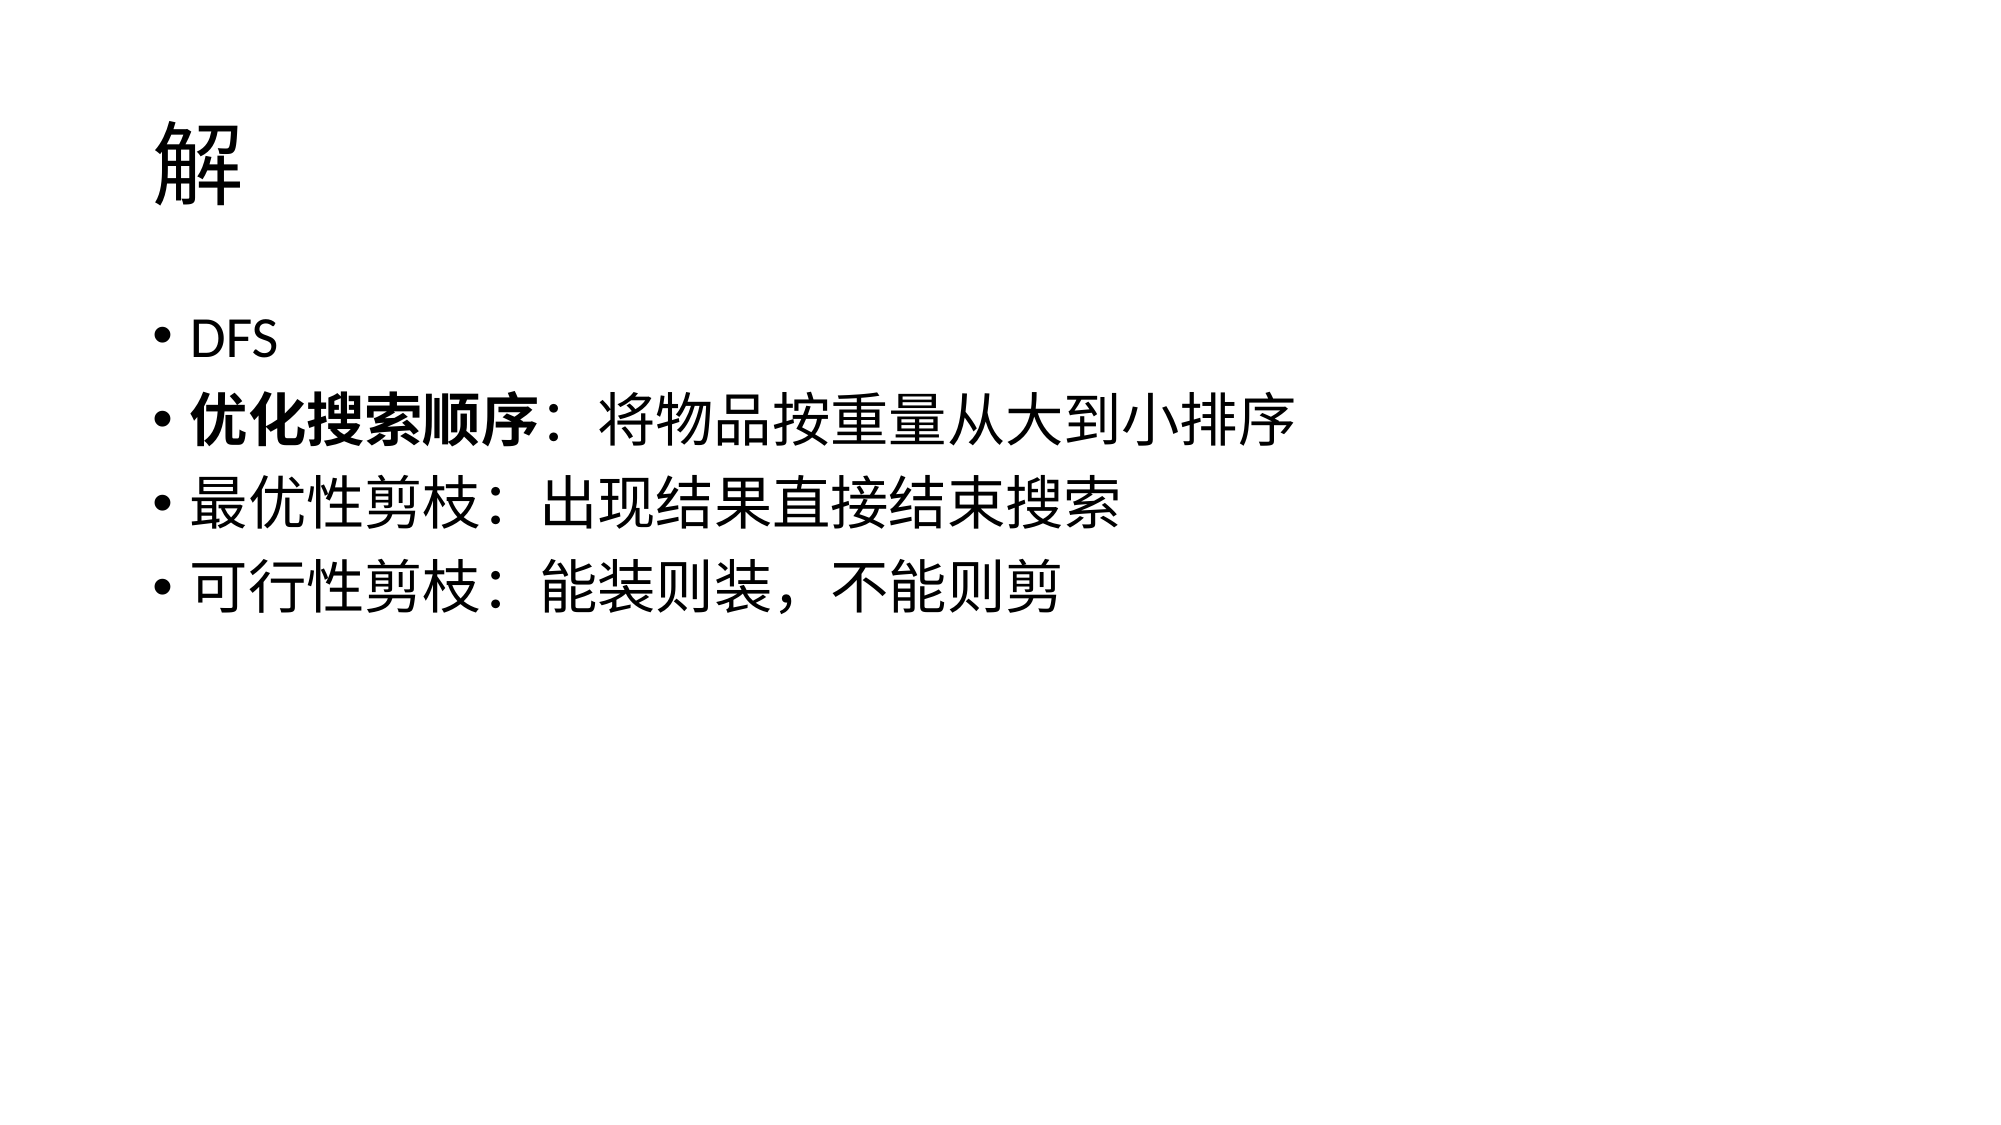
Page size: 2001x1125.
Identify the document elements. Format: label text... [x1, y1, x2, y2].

title 解 [137, 59, 1863, 278]
list DFS 优化搜索顺序：将物品按重量从大到小排序 最优性剪枝：出现结果直接结束搜索 可行性剪枝：能装则装，不能则剪 [137, 299, 1863, 1014]
